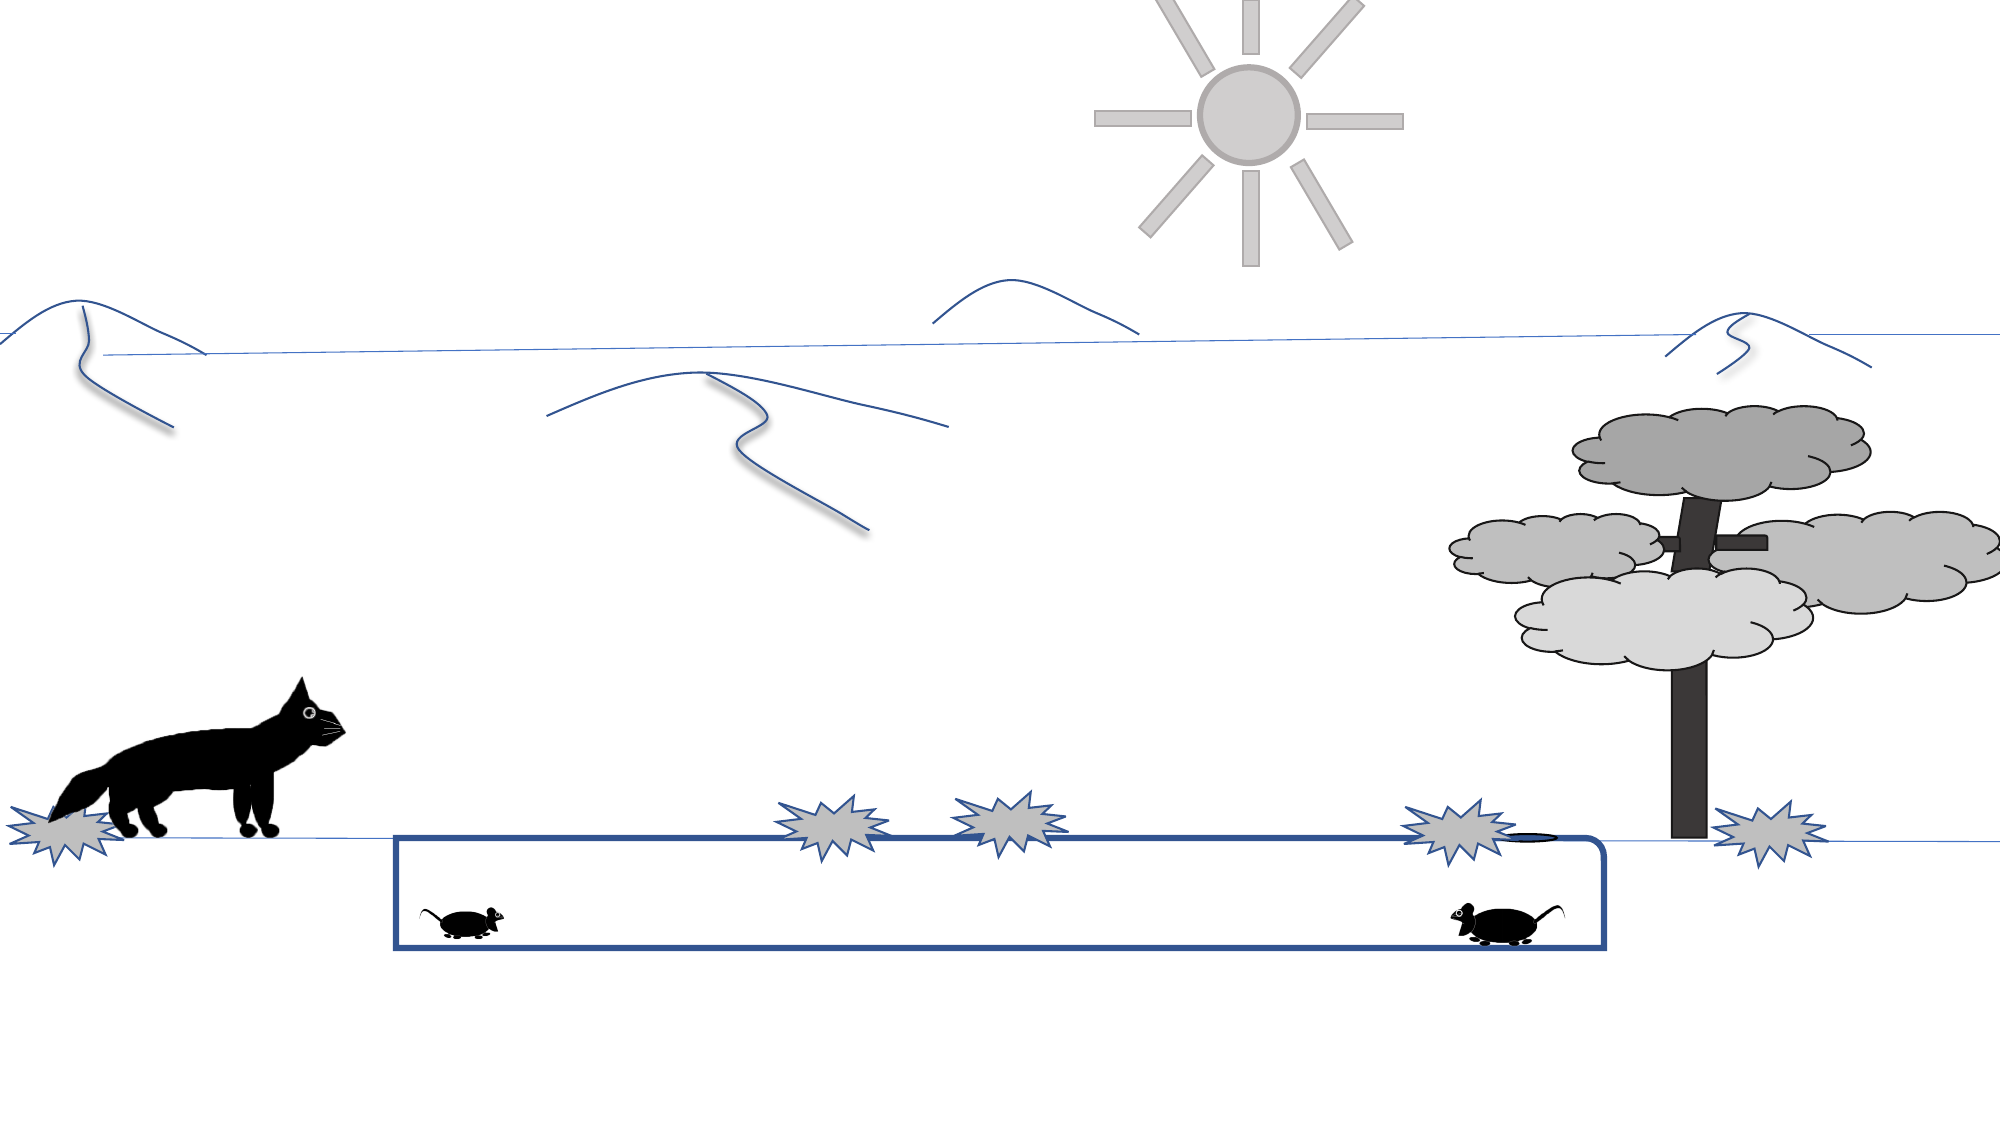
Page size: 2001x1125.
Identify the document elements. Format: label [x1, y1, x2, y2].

text_box [78, 305, 175, 429]
text_box [994, 842, 1008, 860]
picture [1447, 882, 1570, 953]
text_box [1154, 0, 1216, 79]
text_box [1242, 170, 1260, 267]
text_box [1399, 797, 1517, 837]
text_box [932, 279, 1139, 333]
text_box [1715, 534, 1769, 551]
text_box [1403, 842, 1503, 869]
text_box [1513, 567, 1815, 672]
text_box [1198, 66, 1299, 165]
text_box [1670, 662, 1708, 837]
text_box [1289, 158, 1354, 251]
text_box [1660, 535, 1682, 553]
text_box [1571, 405, 1872, 502]
text_box [1306, 113, 1404, 130]
text_box [1664, 312, 1873, 369]
text_box [1707, 510, 2000, 615]
text_box [772, 793, 893, 837]
text_box [853, 842, 876, 853]
text_box [1713, 842, 1813, 870]
text_box [1448, 512, 1666, 588]
text_box [66, 848, 84, 862]
text_box [1013, 842, 1028, 854]
text_box [5, 805, 65, 869]
text_box [976, 842, 990, 847]
text_box [1670, 497, 1723, 573]
text_box [949, 789, 1069, 837]
text_box [351, 837, 2000, 842]
text_box [0, 299, 205, 353]
text_box [799, 842, 852, 864]
text_box [1288, 0, 1366, 80]
text_box [705, 372, 870, 532]
text_box [1716, 313, 1751, 375]
text_box [1137, 153, 1215, 239]
picture [415, 892, 506, 945]
text_box [546, 371, 950, 428]
text_box [1038, 842, 1053, 849]
text_box [1242, 0, 1260, 55]
text_box [1709, 798, 1827, 837]
picture [41, 669, 351, 848]
text_box [90, 848, 108, 857]
text_box [26, 837, 41, 842]
text_box [394, 842, 1605, 949]
text_box [1094, 110, 1192, 127]
text_box [1507, 833, 1558, 837]
